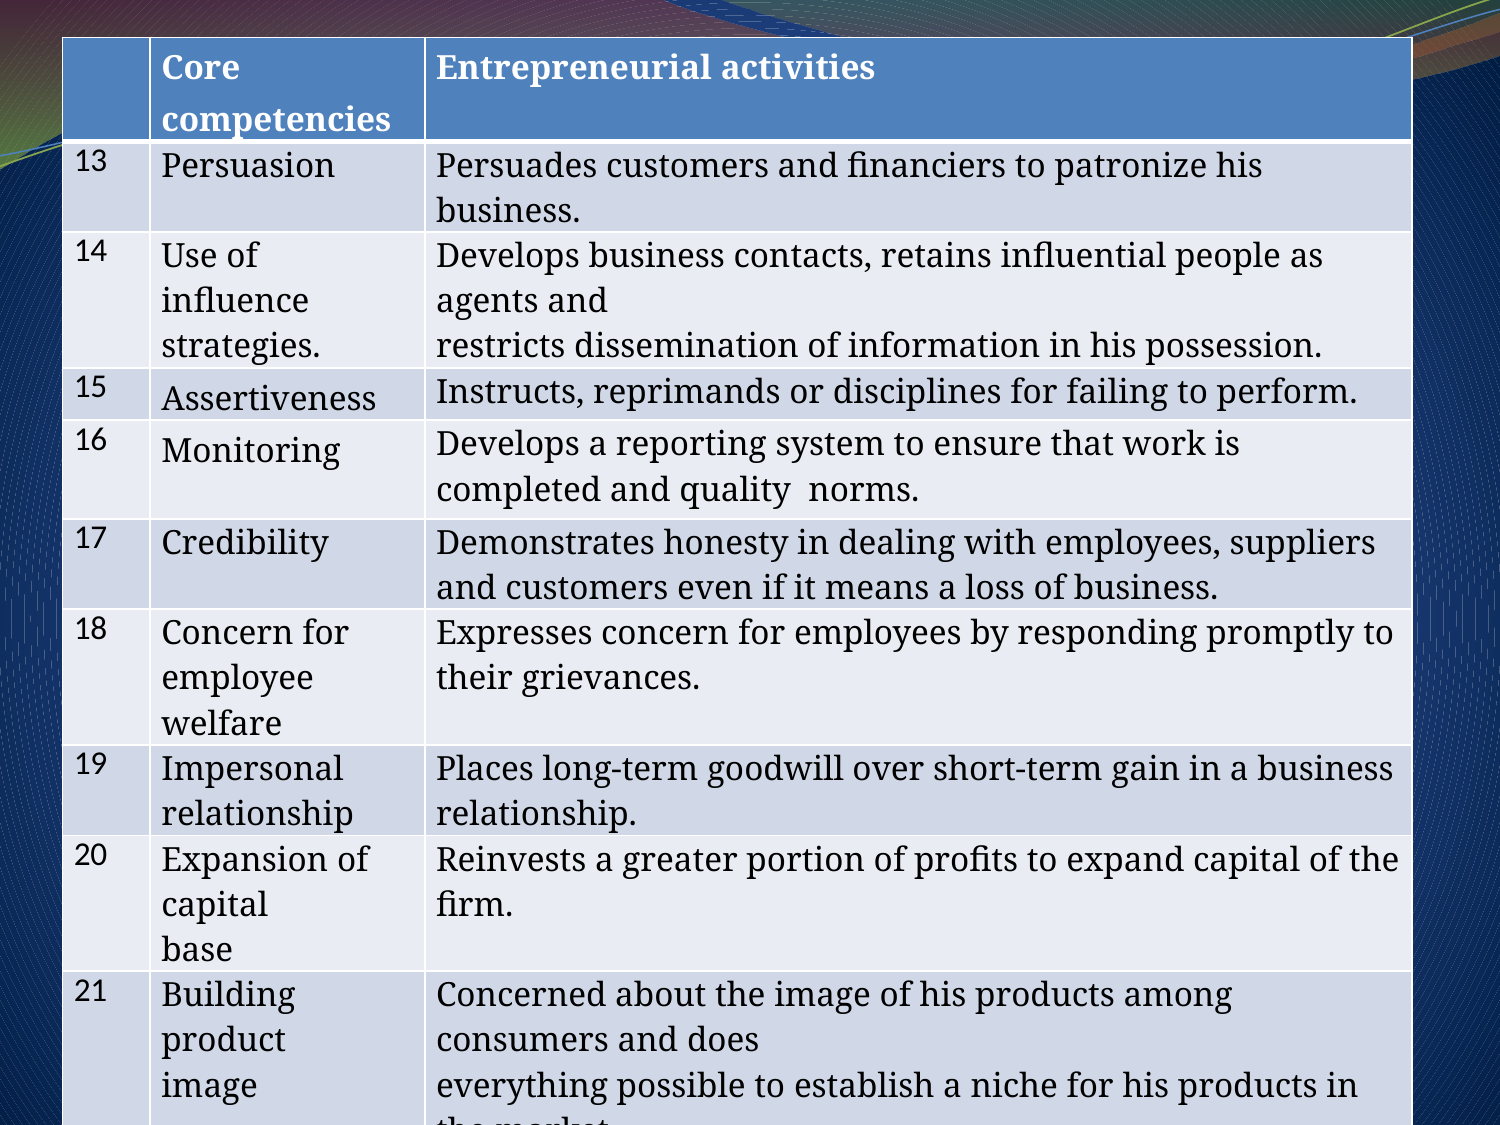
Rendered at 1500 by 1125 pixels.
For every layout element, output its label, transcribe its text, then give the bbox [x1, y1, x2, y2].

table_cell Persuades customers and financiers to patronize his business. [426, 144, 1411, 231]
table_header [63, 38, 149, 139]
table_cell 18 [63, 610, 149, 744]
table_cell 13 [63, 144, 149, 231]
table_cell Credibility [151, 520, 424, 608]
table_cell Reinvests a greater portion of profits to expand capital of the firm. [426, 836, 1411, 970]
table_header Core competencies [151, 38, 424, 139]
table_cell 20 [63, 836, 149, 970]
table_cell 21 [63, 972, 149, 1125]
table_cell 19 [63, 746, 149, 835]
table_cell Concerned about the image of his products among consumers and does everything possible to establish a niche for his products in the market. [426, 972, 1411, 1125]
table_cell 14 [63, 233, 149, 367]
table_header Entrepreneurial activities [426, 38, 1411, 139]
table_cell Building product image [151, 972, 424, 1125]
table_cell Develops business contacts, retains influential people as agents and restricts dissemination of information in his possession. [426, 233, 1411, 367]
table_cell Use of influence strategies. [151, 233, 424, 367]
table_cell Persuasion [151, 144, 424, 231]
table_cell Assertiveness [151, 369, 424, 419]
table_cell Demonstrates honesty in dealing with employees, suppliers and customers even if it means a loss of business. [426, 520, 1411, 608]
table_cell Expansion of capital base [151, 836, 424, 970]
table_cell Monitoring [151, 421, 424, 518]
table_cell Places long-term goodwill over short-term gain in a business relationship. [426, 746, 1411, 835]
table_cell 17 [63, 520, 149, 608]
table_cell Develops a reporting system to ensure that work is completed and quality norms. [426, 421, 1411, 518]
table_cell 15 [63, 369, 149, 419]
table_cell Expresses concern for employees by responding promptly to their grievances. [426, 610, 1411, 744]
table_cell Instructs, reprimands or disciplines for failing to perform. [426, 369, 1411, 419]
table_cell Concern for employee welfare [151, 610, 424, 744]
table_cell 16 [63, 421, 149, 518]
table_cell Impersonal relationship [151, 746, 424, 835]
